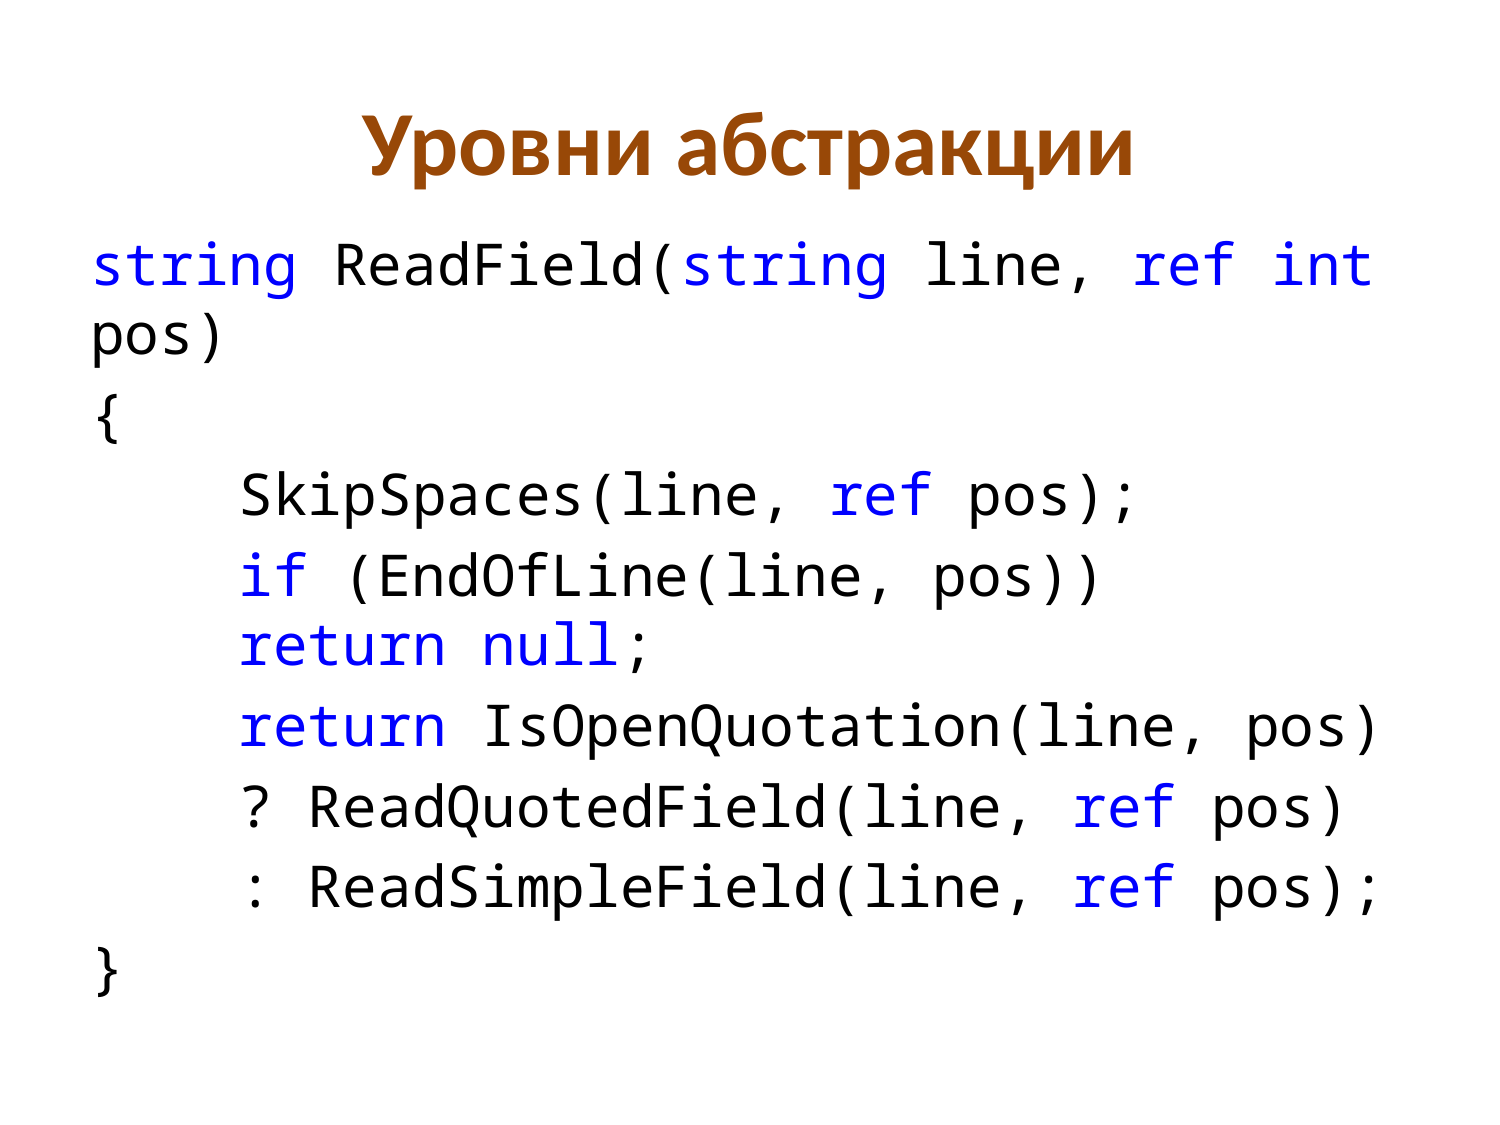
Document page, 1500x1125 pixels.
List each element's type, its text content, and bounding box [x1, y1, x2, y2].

title Уровни абстракции [75, 45, 1425, 219]
list string ReadField(string line, ref int pos) { SkipSpaces(line, ref pos); if (EndOfLine(line, pos)) return null; return IsOpenQuotation(line, pos) ? ReadQuotedField(line, ref pos) : ReadSimpleField(line, ref pos); } [75, 219, 1425, 1024]
